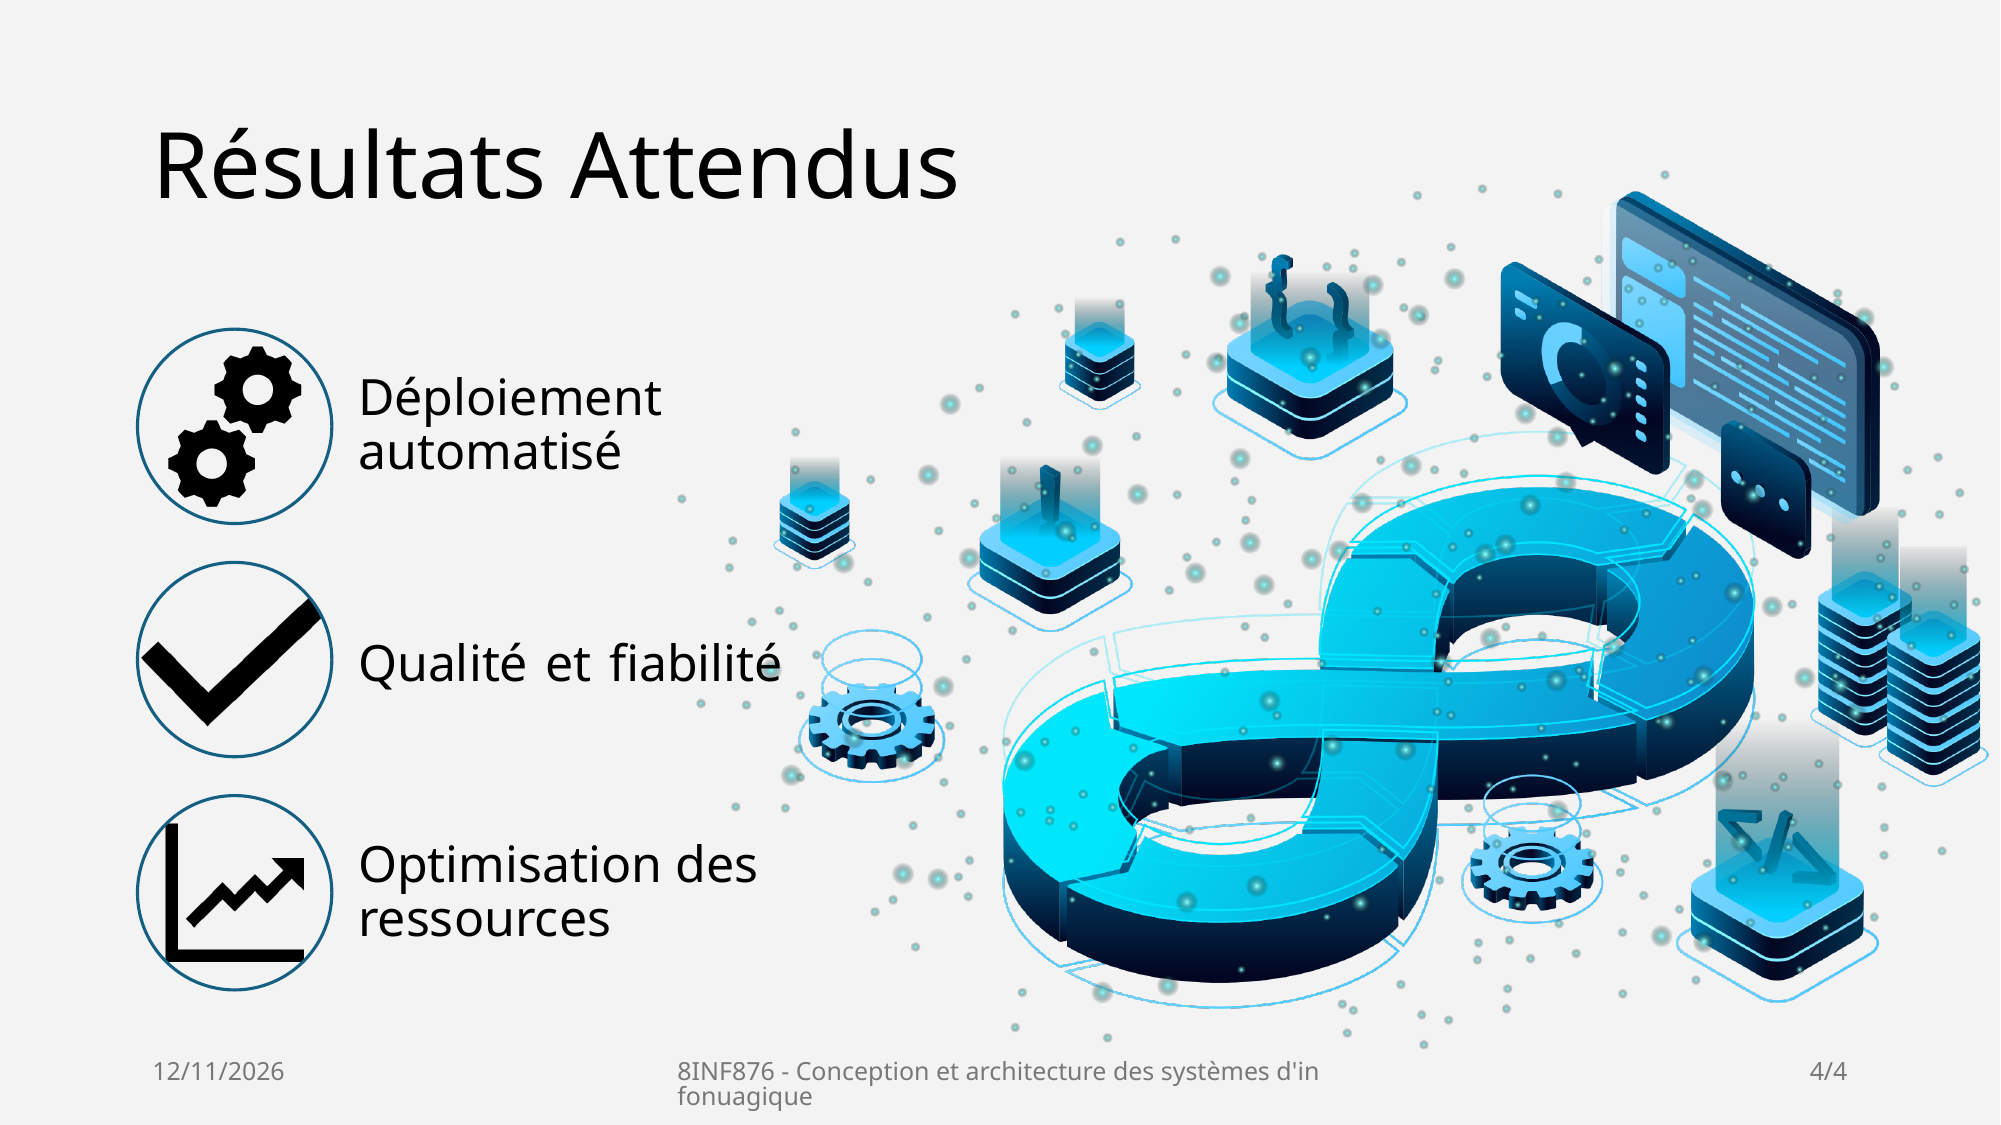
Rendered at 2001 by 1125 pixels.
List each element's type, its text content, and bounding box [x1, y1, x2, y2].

picture [617, 111, 2000, 1125]
title Résultats Attendus [137, 59, 1863, 278]
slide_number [137, 1042, 588, 1103]
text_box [136, 328, 883, 991]
